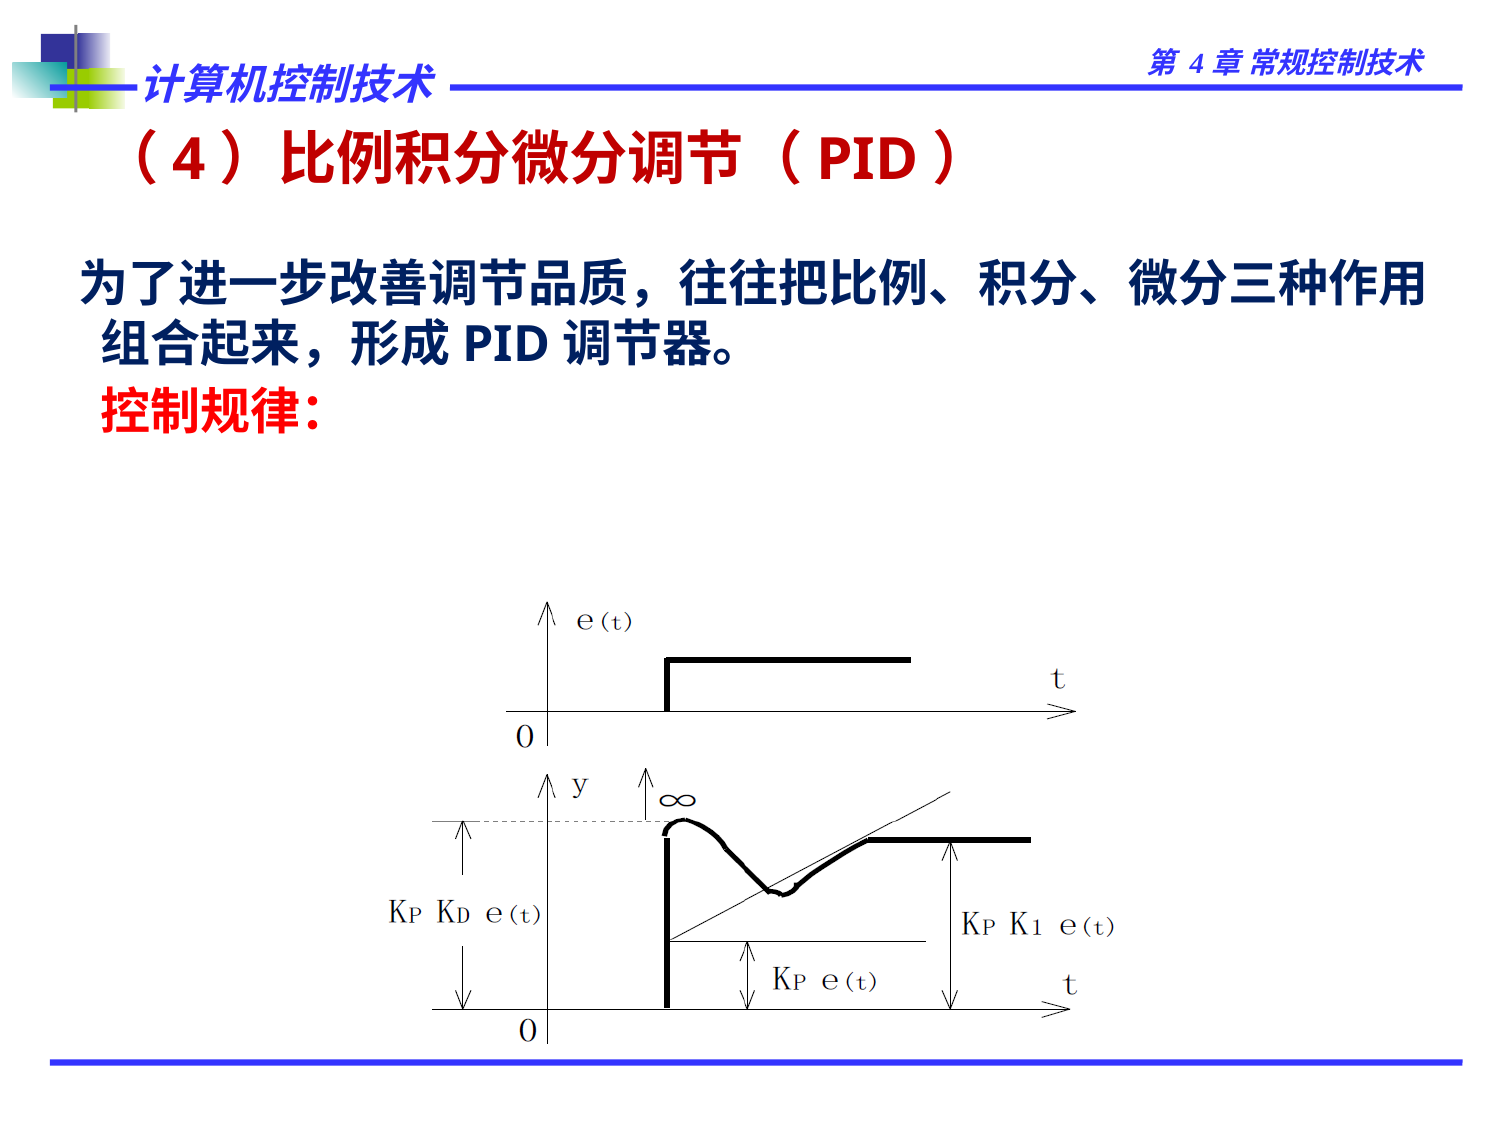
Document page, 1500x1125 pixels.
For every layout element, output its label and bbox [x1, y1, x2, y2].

picture [359, 585, 1129, 1057]
